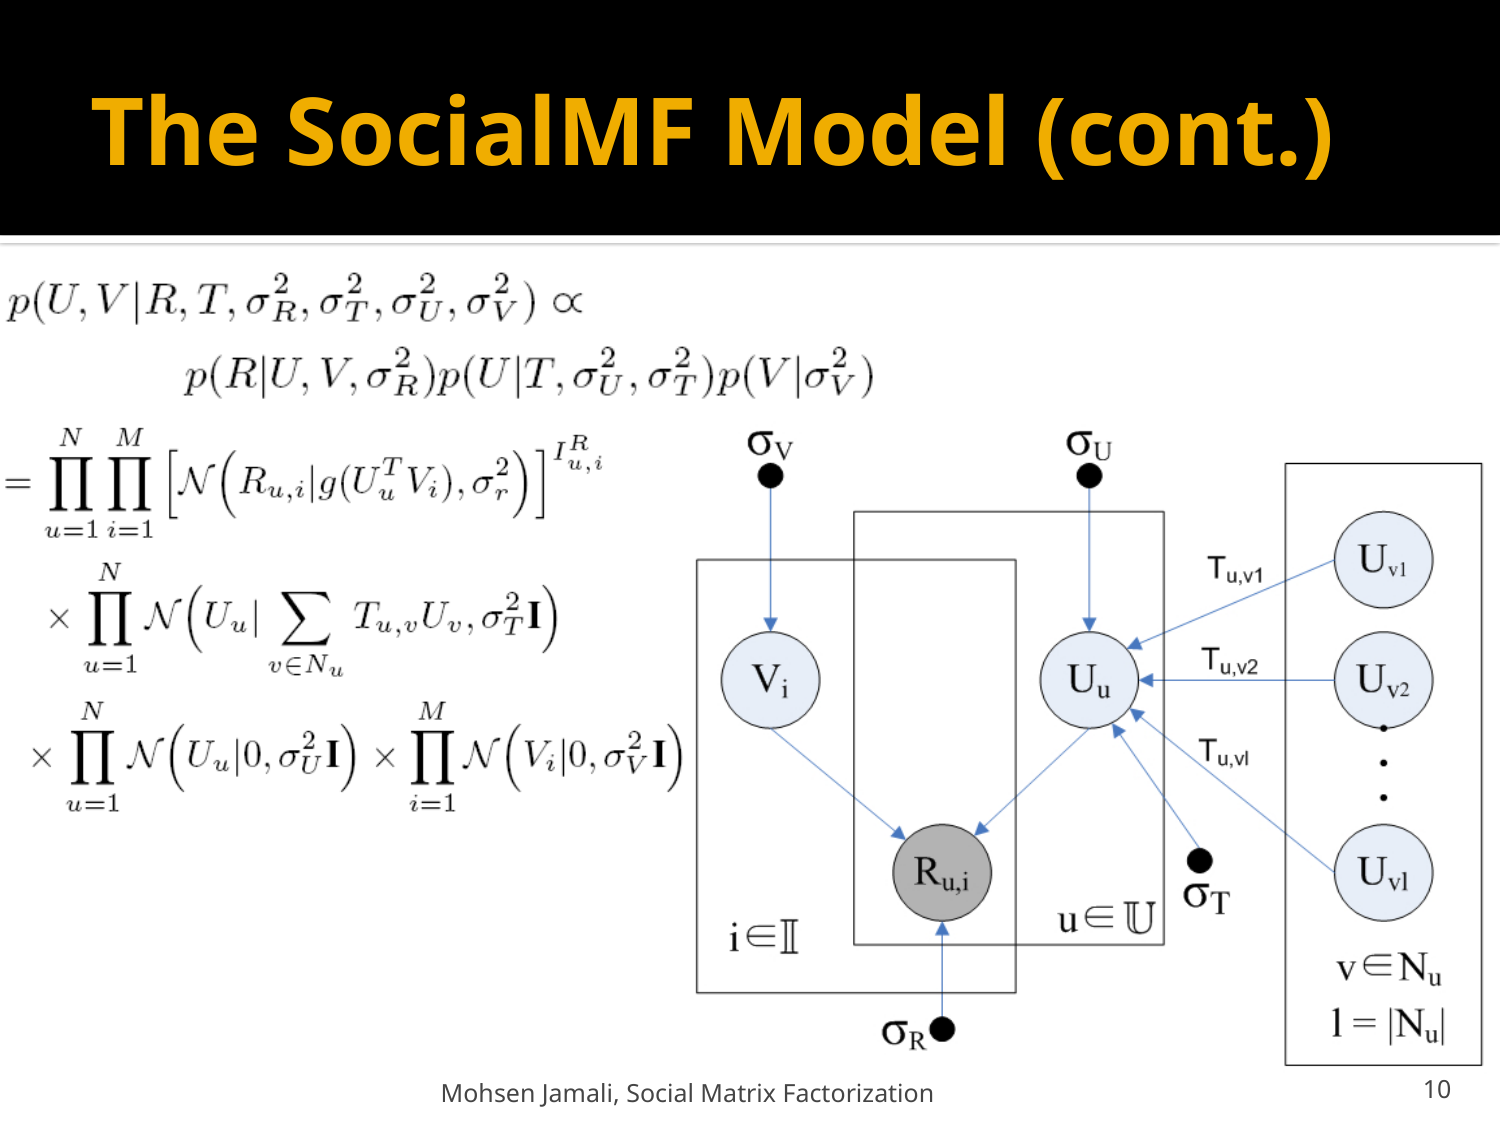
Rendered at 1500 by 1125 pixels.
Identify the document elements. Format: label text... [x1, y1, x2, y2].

footer Mohsen Jamali, Social Matrix Factorization [433, 1062, 1337, 1108]
picture [0, 262, 1490, 1075]
slide_number 10 [1345, 1083, 1467, 1108]
title The SocialMF Model (cont.) [75, 25, 1425, 231]
